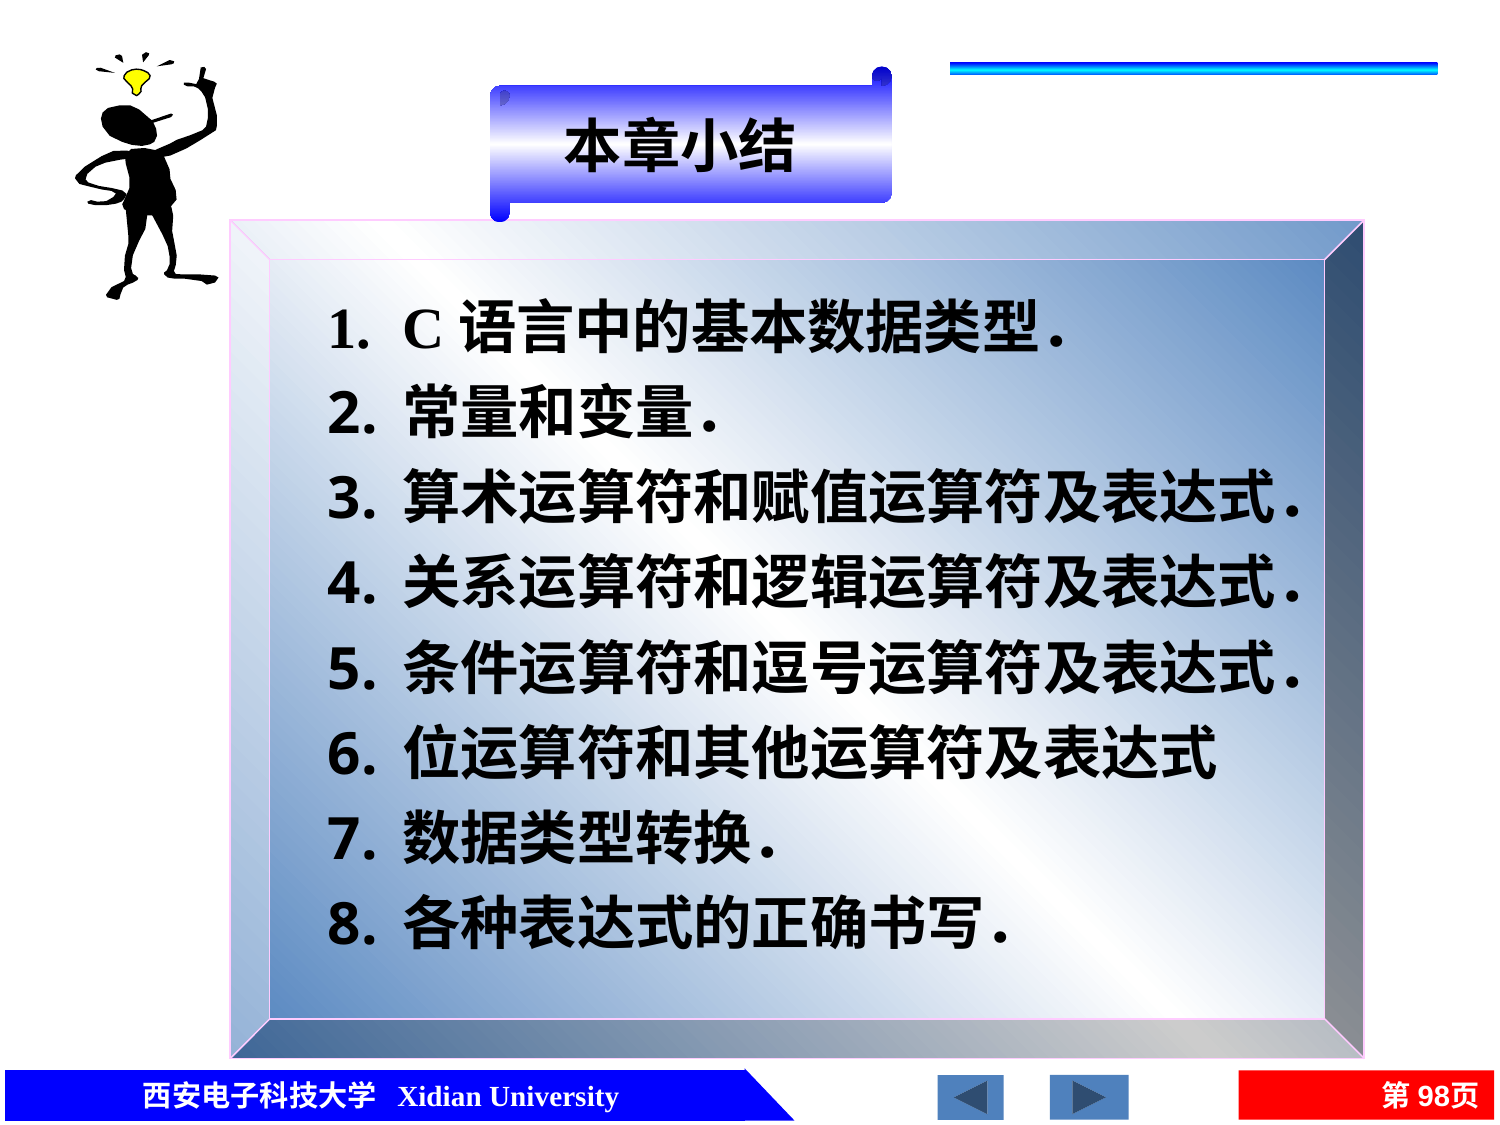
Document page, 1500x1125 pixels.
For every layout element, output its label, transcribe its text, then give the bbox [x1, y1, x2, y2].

text_box [230, 220, 1365, 1059]
text_box C语言中的基本数据类型． 常量和变量． 算术运算符和赋值运算符及表达式． 关系运算符和逻辑运算符及表达式． 条件运算符和逗号运算符及表达式． 位运算符和其他运算符及表达式 数据类型转换． 各种表达式的正确书写． [312, 296, 1363, 964]
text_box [74, 51, 219, 301]
text_box 本章小结 [537, 101, 824, 187]
text_box [950, 62, 1438, 75]
text_box [490, 66, 892, 223]
